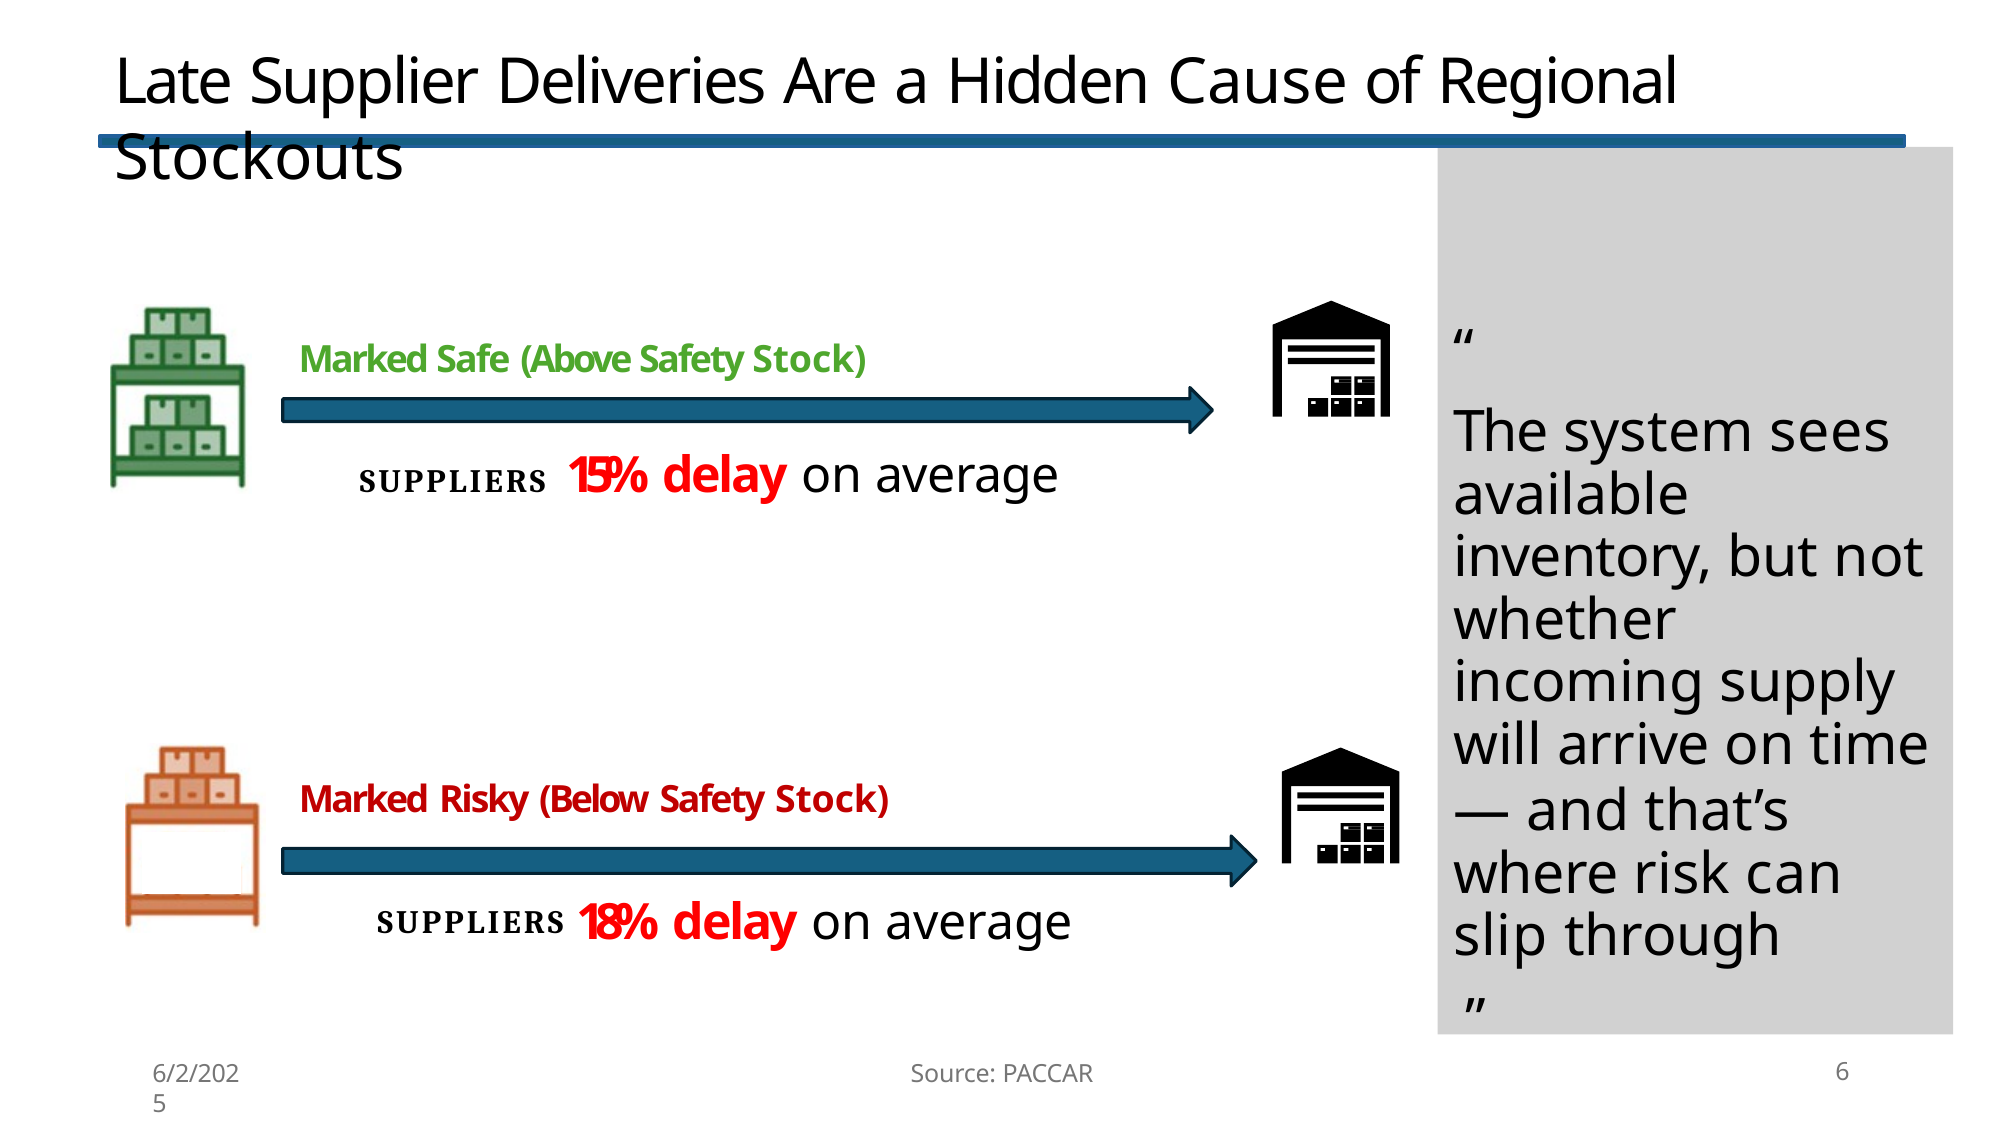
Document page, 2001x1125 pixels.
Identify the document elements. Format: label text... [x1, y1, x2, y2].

footer Source: PACCAR [908, 1057, 1094, 1125]
text_box Marked Risky (Below Safety Stock) SUPPLIERS 18% delay on average [294, 944, 1081, 951]
list “ The system sees available inventory, but not whether incoming supply will arrive on time — and that’s where risk can slip through ” [1451, 296, 1940, 1051]
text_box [98, 134, 1907, 933]
picture [110, 304, 252, 494]
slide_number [150, 1057, 253, 1125]
slide_number 6 [1815, 1055, 1871, 1125]
title Late Supplier Deliveries Are a Hidden Cause of Regional Stockouts [112, 37, 1833, 131]
